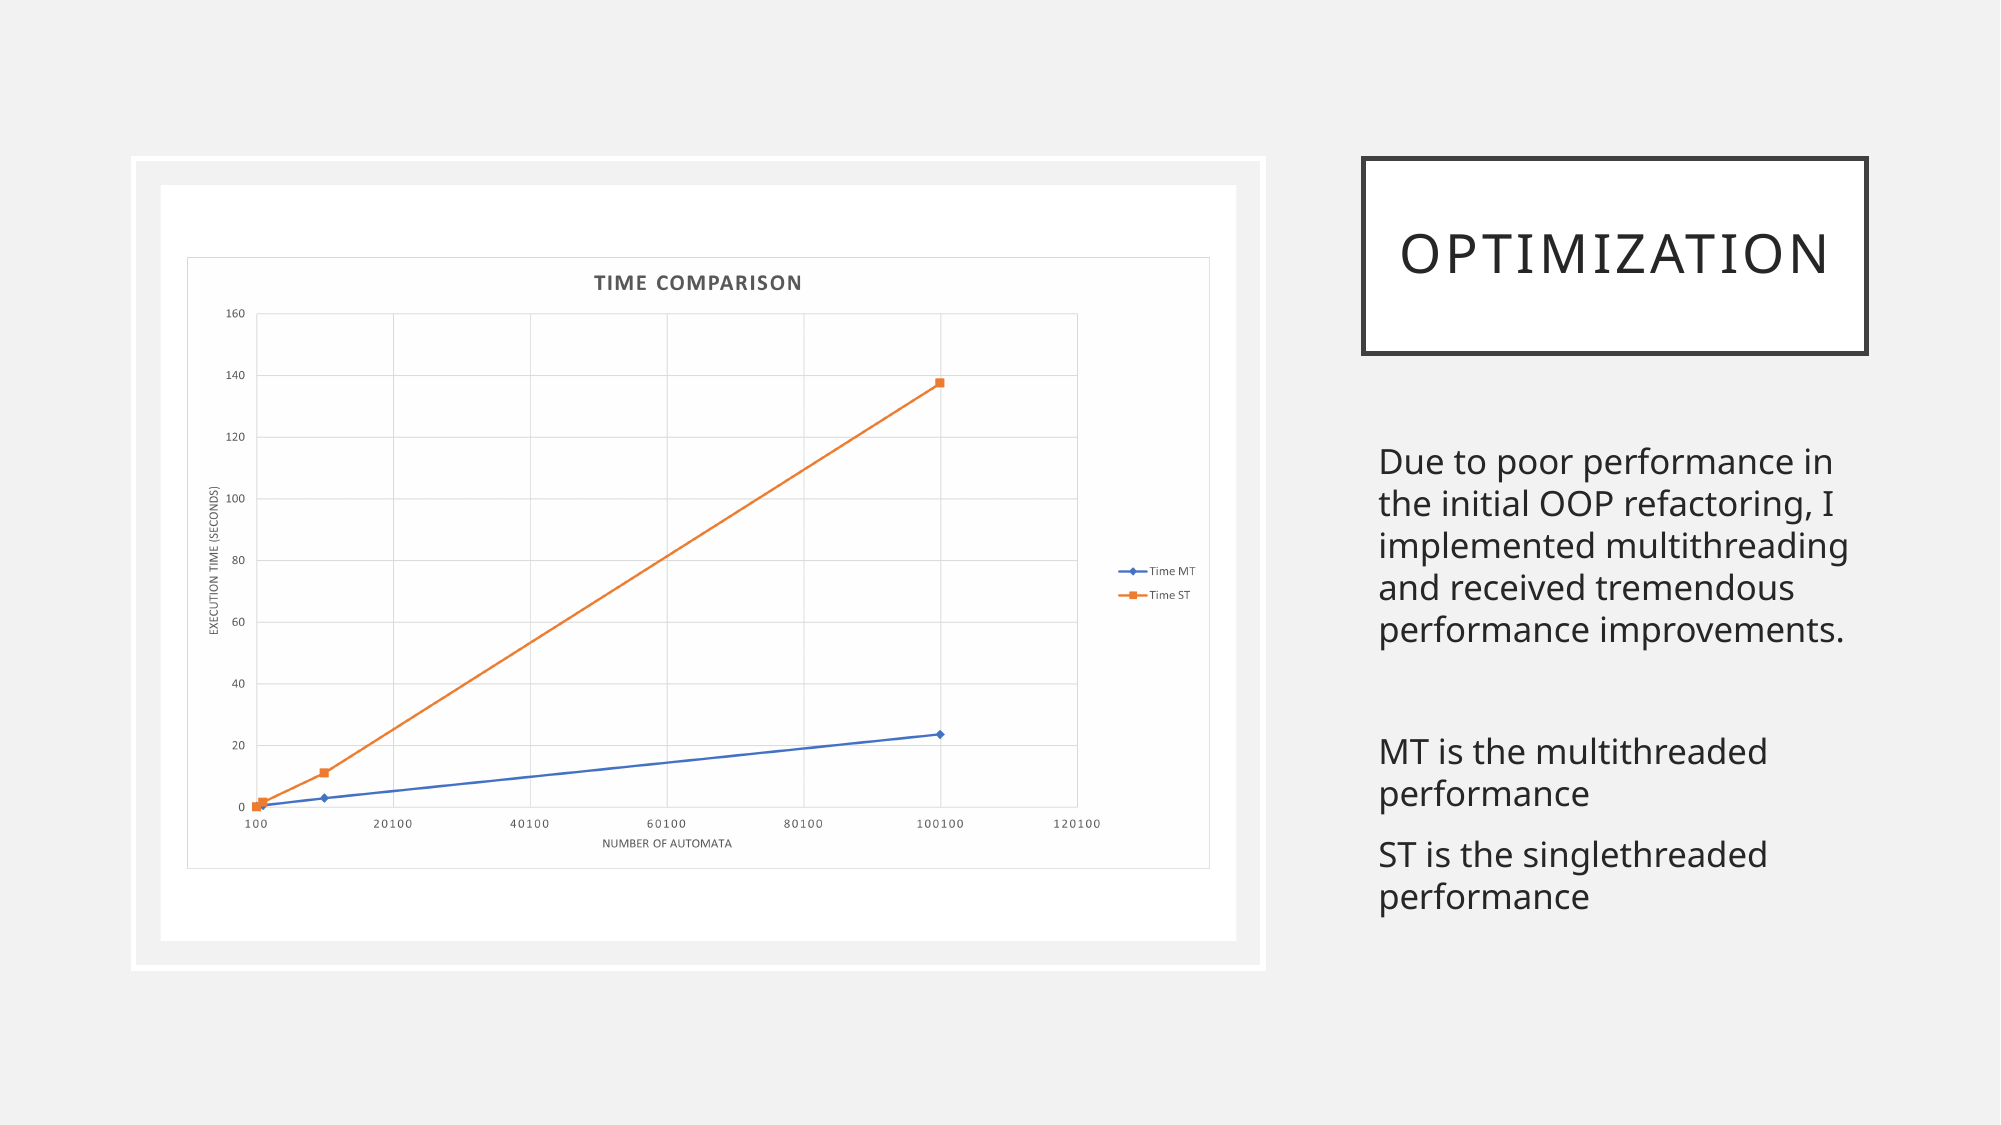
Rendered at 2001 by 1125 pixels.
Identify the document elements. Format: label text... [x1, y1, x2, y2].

list Due to poor performance in the initial OOP refactoring, I implemented multithreading and received tremendous performance improvements. MT is the multithreaded performance ST is the singlethreaded performance [1363, 432, 1866, 968]
text_box [133, 157, 1264, 969]
text_box [159, 184, 1237, 942]
picture [187, 257, 1210, 869]
title Optimization [1361, 156, 1869, 356]
